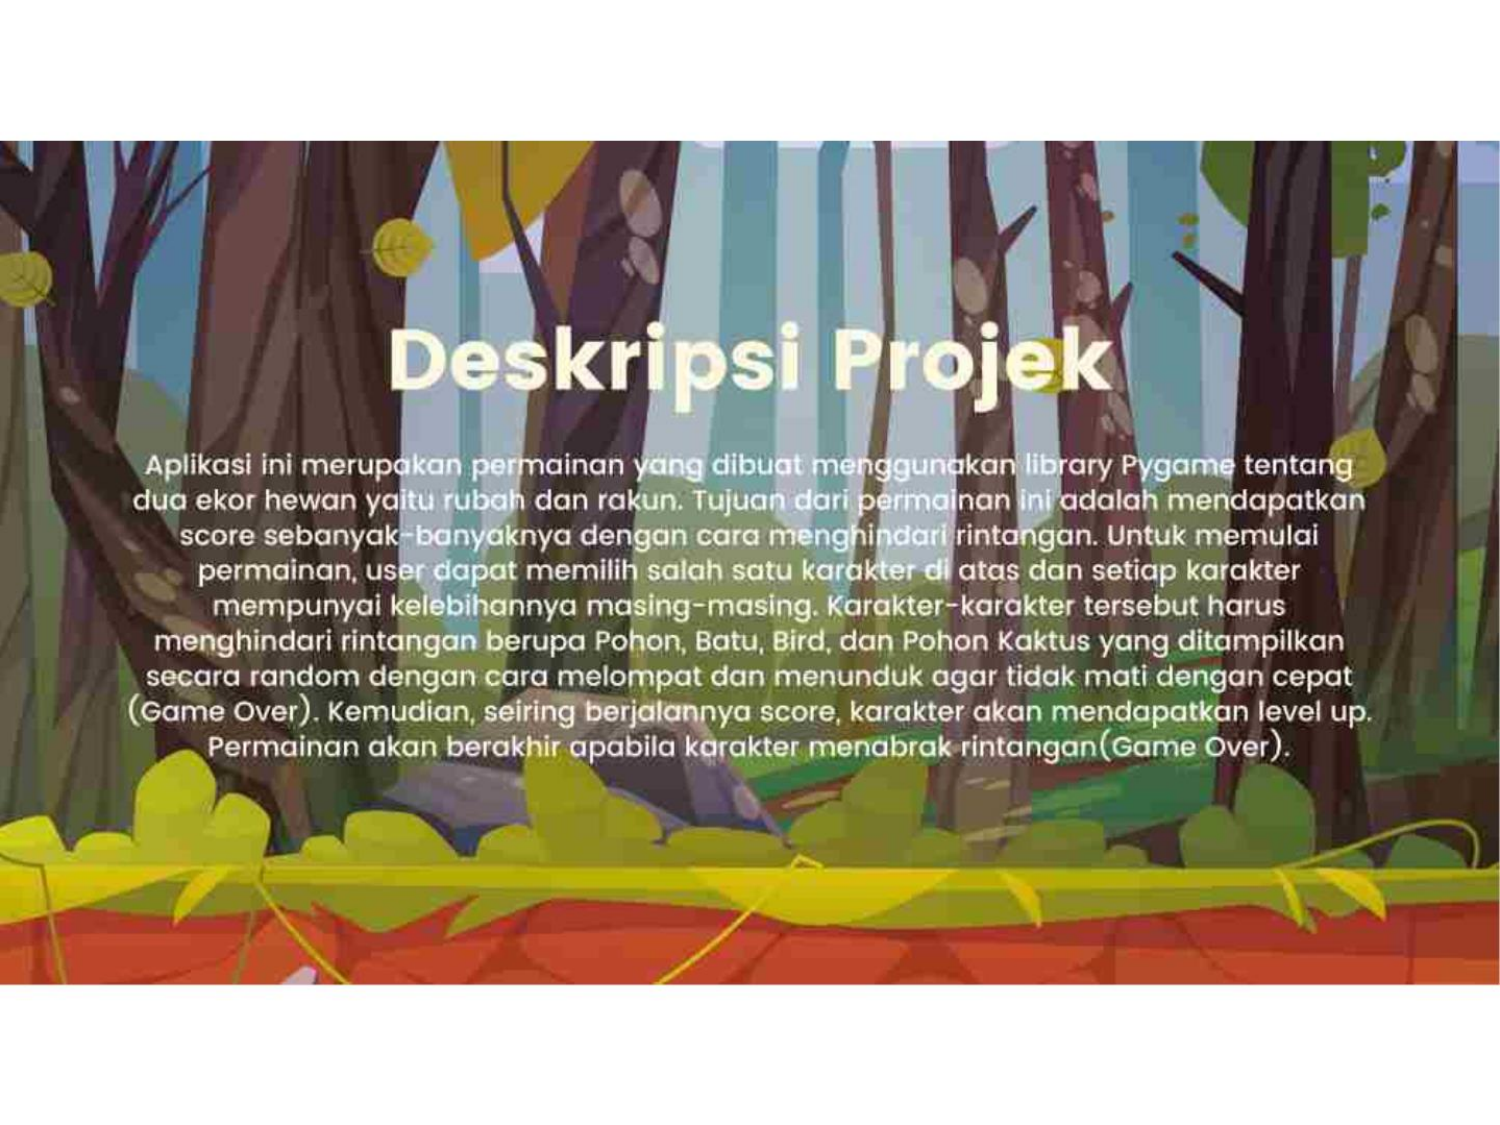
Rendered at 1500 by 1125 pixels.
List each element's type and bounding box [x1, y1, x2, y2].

text_box [0, 0, 1500, 1125]
